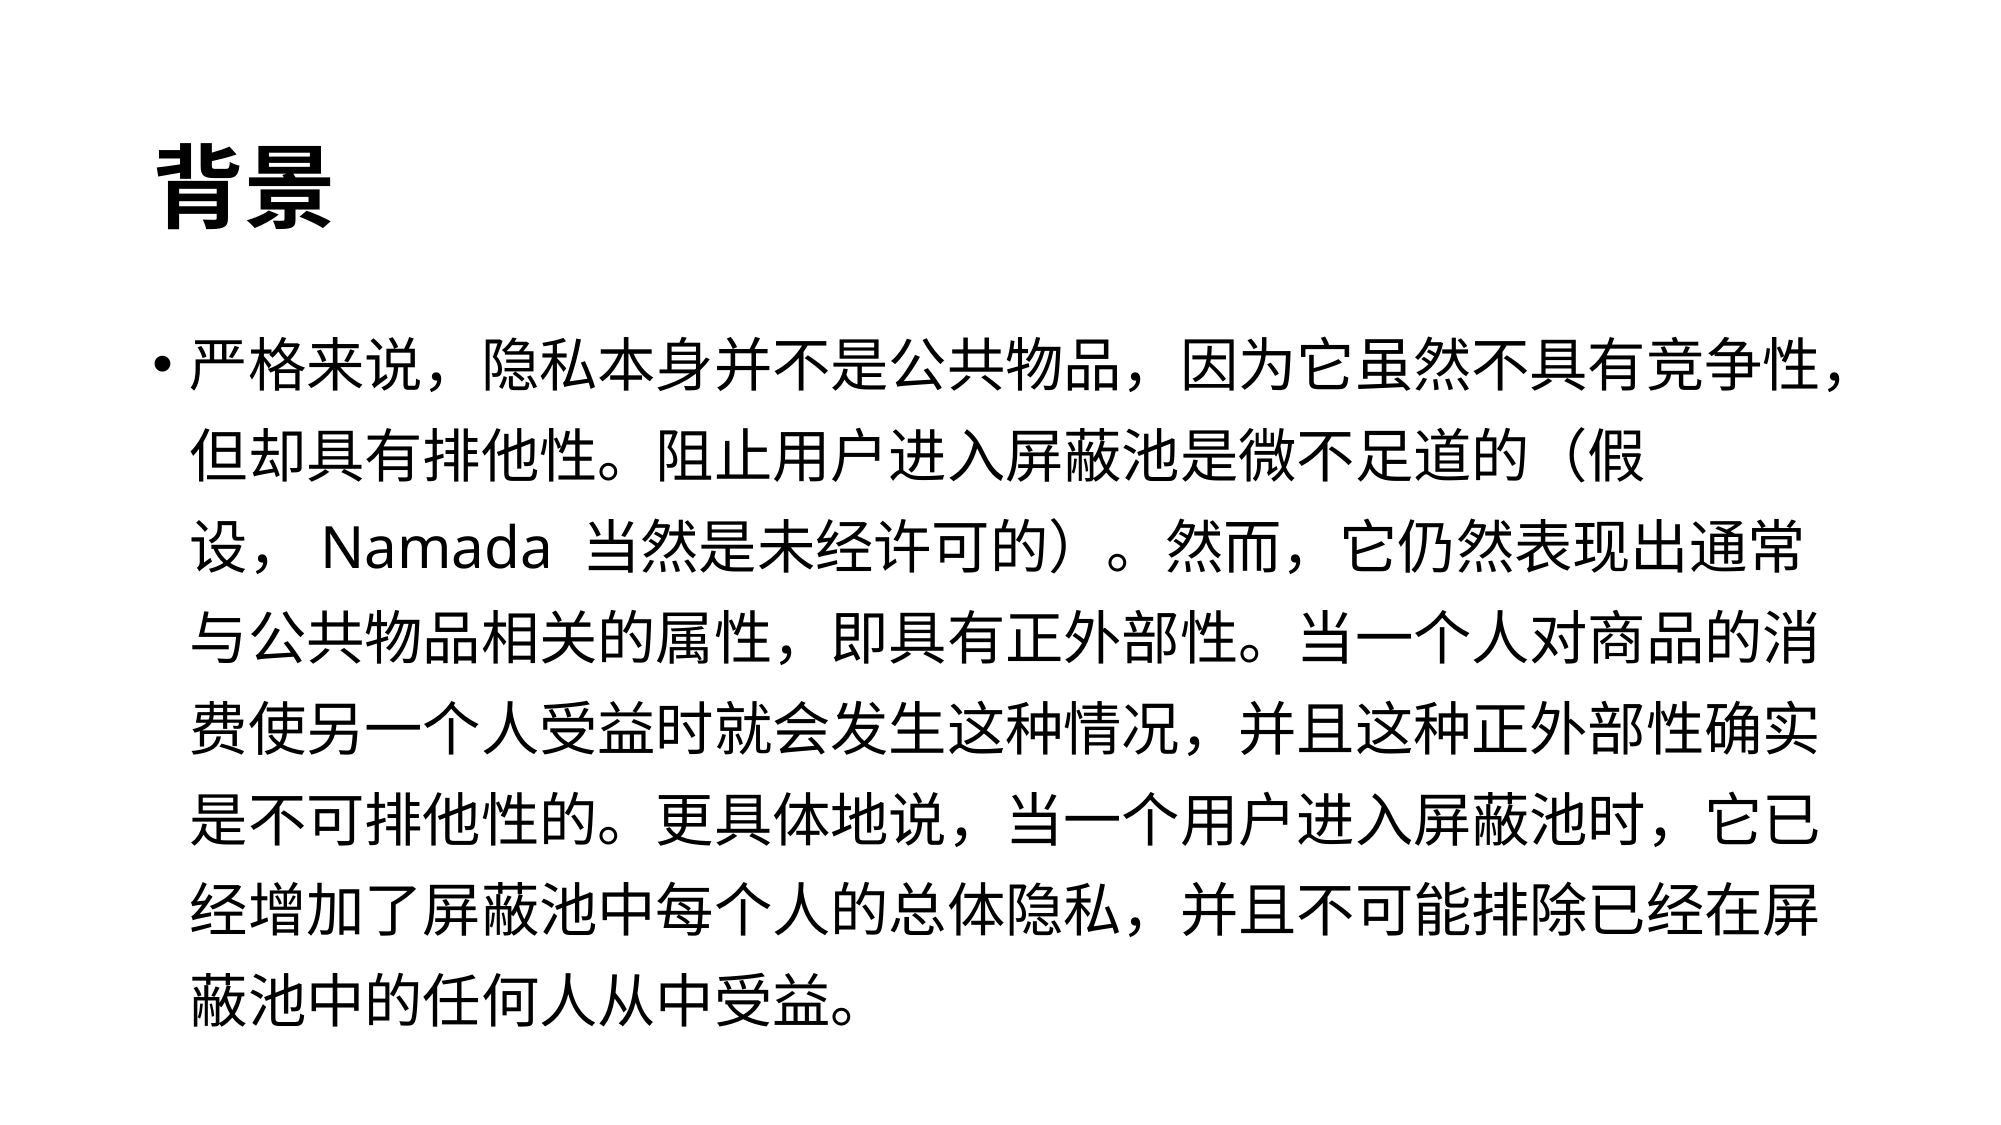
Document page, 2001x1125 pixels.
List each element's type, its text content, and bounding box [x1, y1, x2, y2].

list 严格来说，隐私本身并不是公共物品，因为它虽然不具有竞争性，但却具有排他性。阻止用户进入屏蔽池是微不足道的（假设，Namada 当然是未经许可的）。然而，它仍然表现出通常与公共物品相关的属性，即具有正外部性。当一个人对商品的消费使另一个人受益时就会发生这种情况，并且这种正外部性确实是不可排他性的。更具体地说，当一个用户进入屏蔽池时，它已经增加了屏蔽池中每个人的总体隐私，并且不可能排除已经在屏蔽池中的任何人从中受益。 [137, 299, 1863, 1014]
title 背景 [137, 59, 1863, 278]
